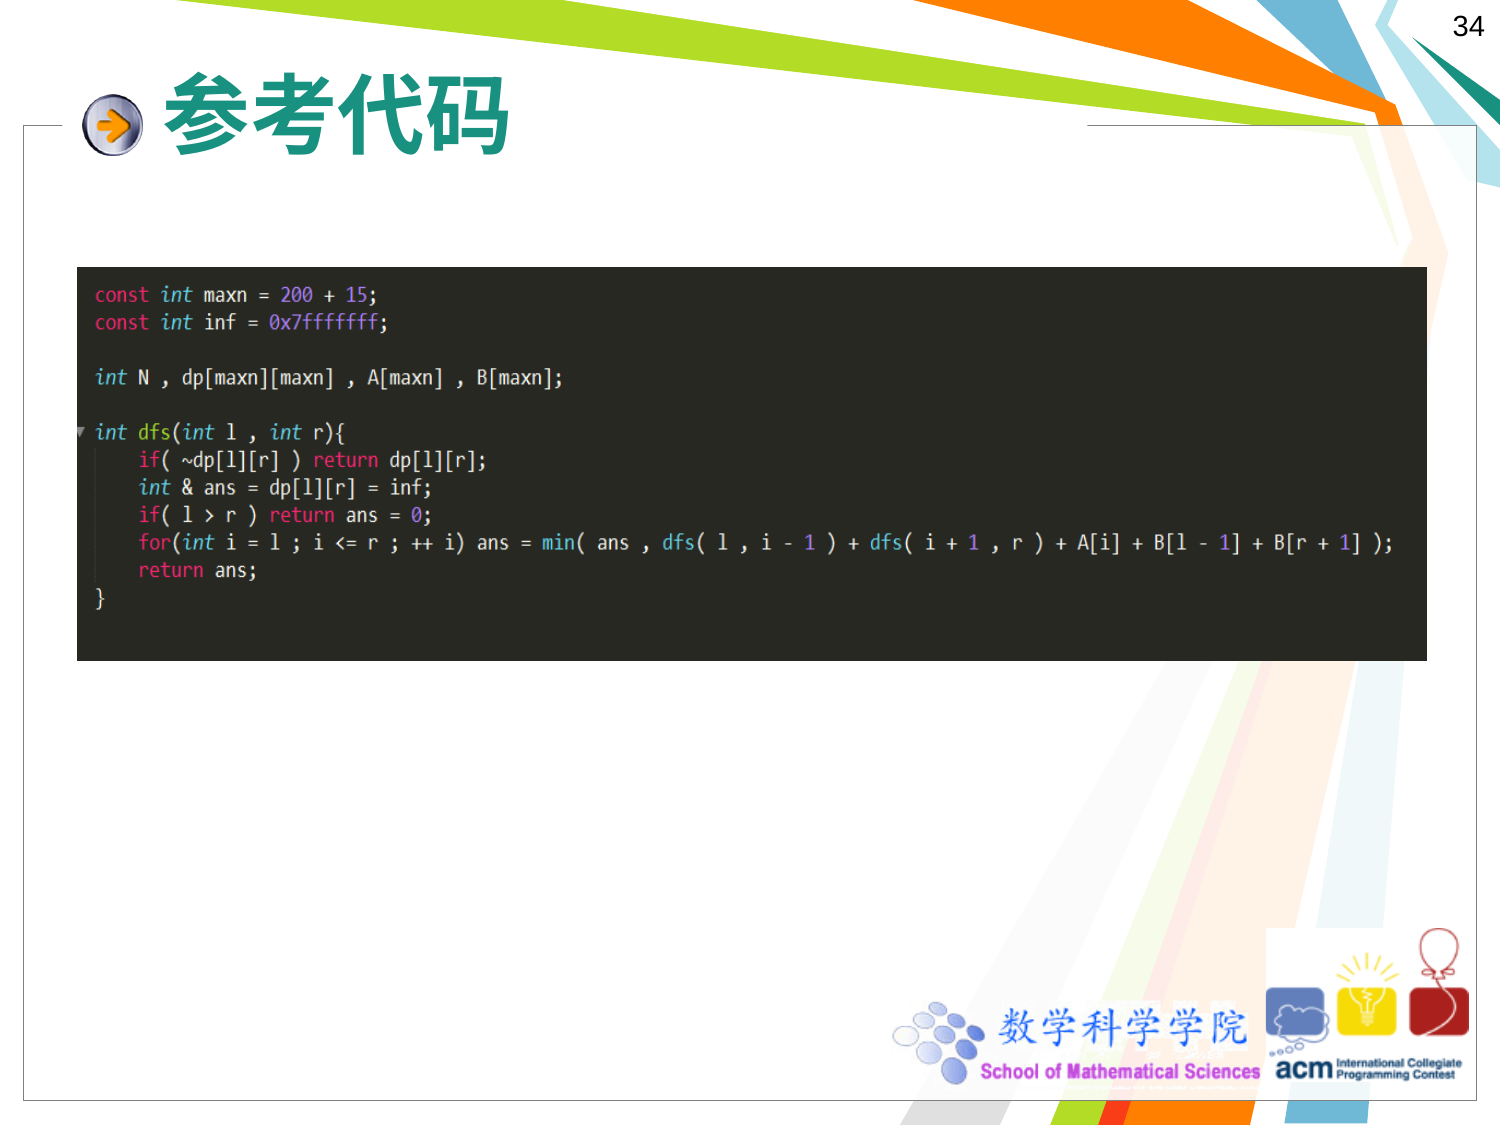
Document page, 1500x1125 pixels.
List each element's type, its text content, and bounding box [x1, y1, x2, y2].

title 参考代码 [147, 19, 1258, 207]
picture [76, 266, 1428, 662]
picture [890, 988, 1261, 1099]
picture [82, 94, 143, 156]
picture [1265, 928, 1469, 1082]
